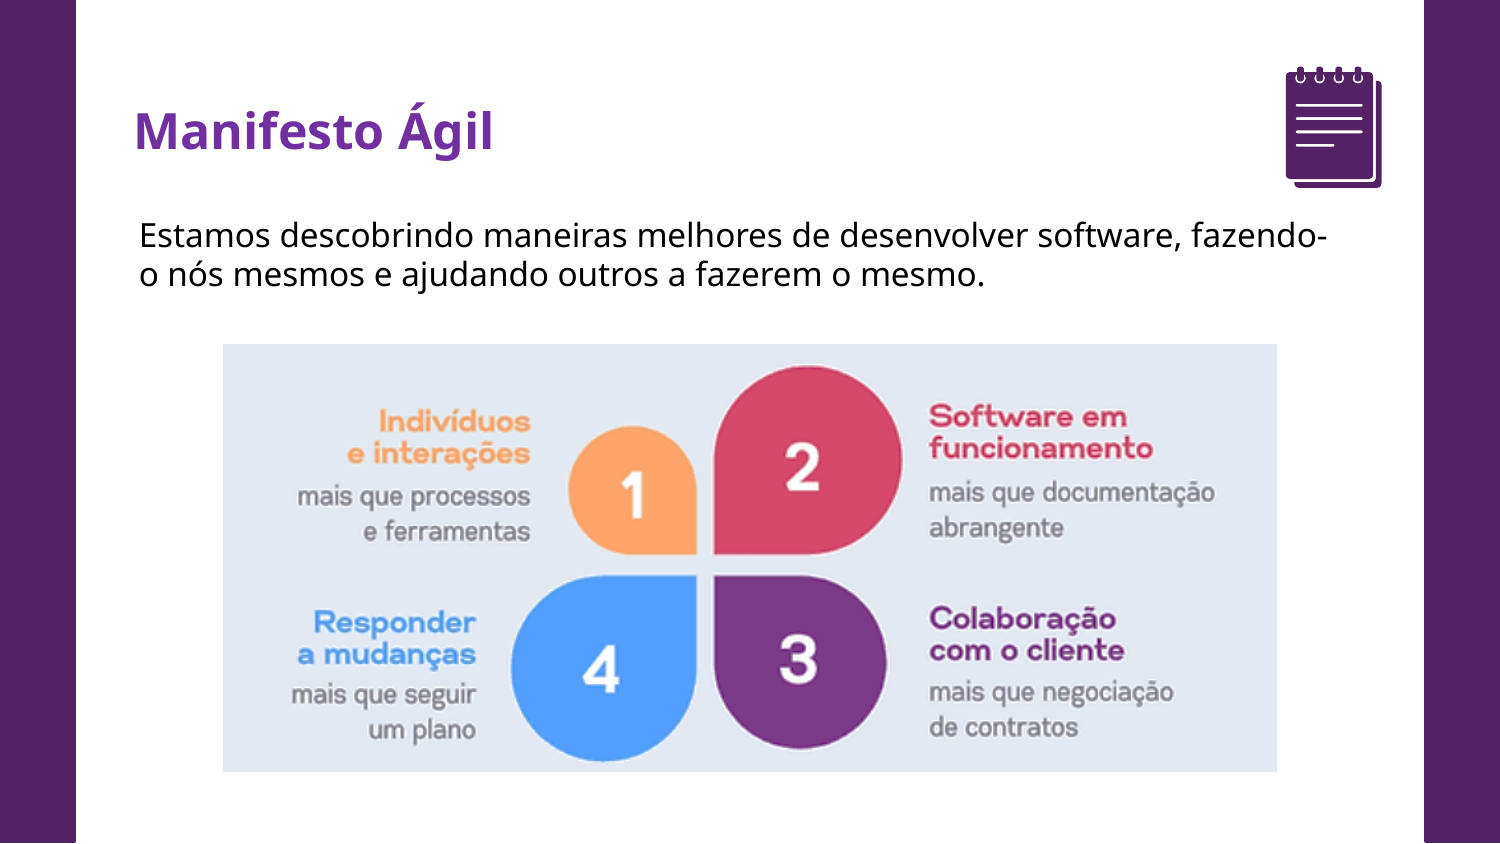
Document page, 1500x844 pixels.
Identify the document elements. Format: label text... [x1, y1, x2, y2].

text_box Manifesto Ágil [118, 84, 940, 183]
picture [222, 344, 1278, 772]
text_box [0, 0, 76, 843]
text_box Estamos descobrindo maneiras melhores de desenvolver software, fazendo-o nós mesmos e ajudando outros a fazerem o mesmo. [138, 213, 1343, 747]
text_box [1424, 0, 1500, 843]
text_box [1285, 66, 1382, 188]
